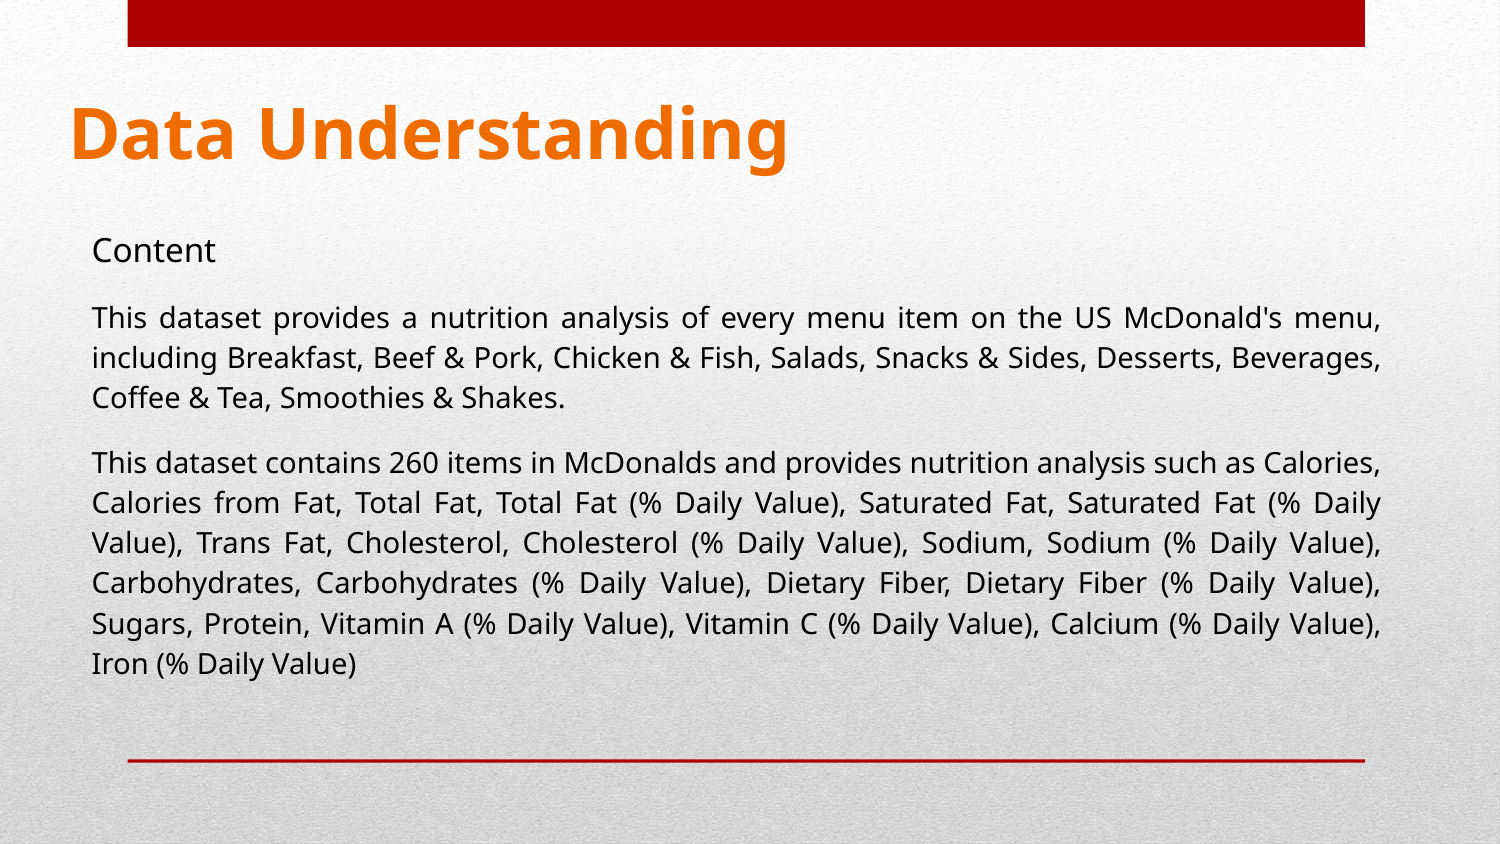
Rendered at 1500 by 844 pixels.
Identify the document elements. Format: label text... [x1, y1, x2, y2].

list Content This dataset provides a nutrition analysis of every menu item on the US McDonald's menu, including Breakfast, Beef & Pork, Chicken & Fish, Salads, Snacks & Sides, Desserts, Beverages, Coffee & Tea, Smoothies & Shakes. This dataset contains 260 items in McDonalds and provides nutrition analysis such as Calories, Calories from Fat, Total Fat, Total Fat (% Daily Value), Saturated Fat, Saturated Fat (% Daily Value), Trans Fat, Cholesterol, Cholesterol (% Daily Value), Sodium, Sodium (% Daily Value), Carbohydrates, Carbohydrates (% Daily Value), Dietary Fiber, Dietary Fiber (% Daily Value), Sugars, Protein, Vitamin A (% Daily Value), Vitamin C (% Daily Value), Calcium (% Daily Value), Iron (% Daily Value) [76, 207, 1398, 750]
title Data Understanding [53, 72, 1398, 190]
